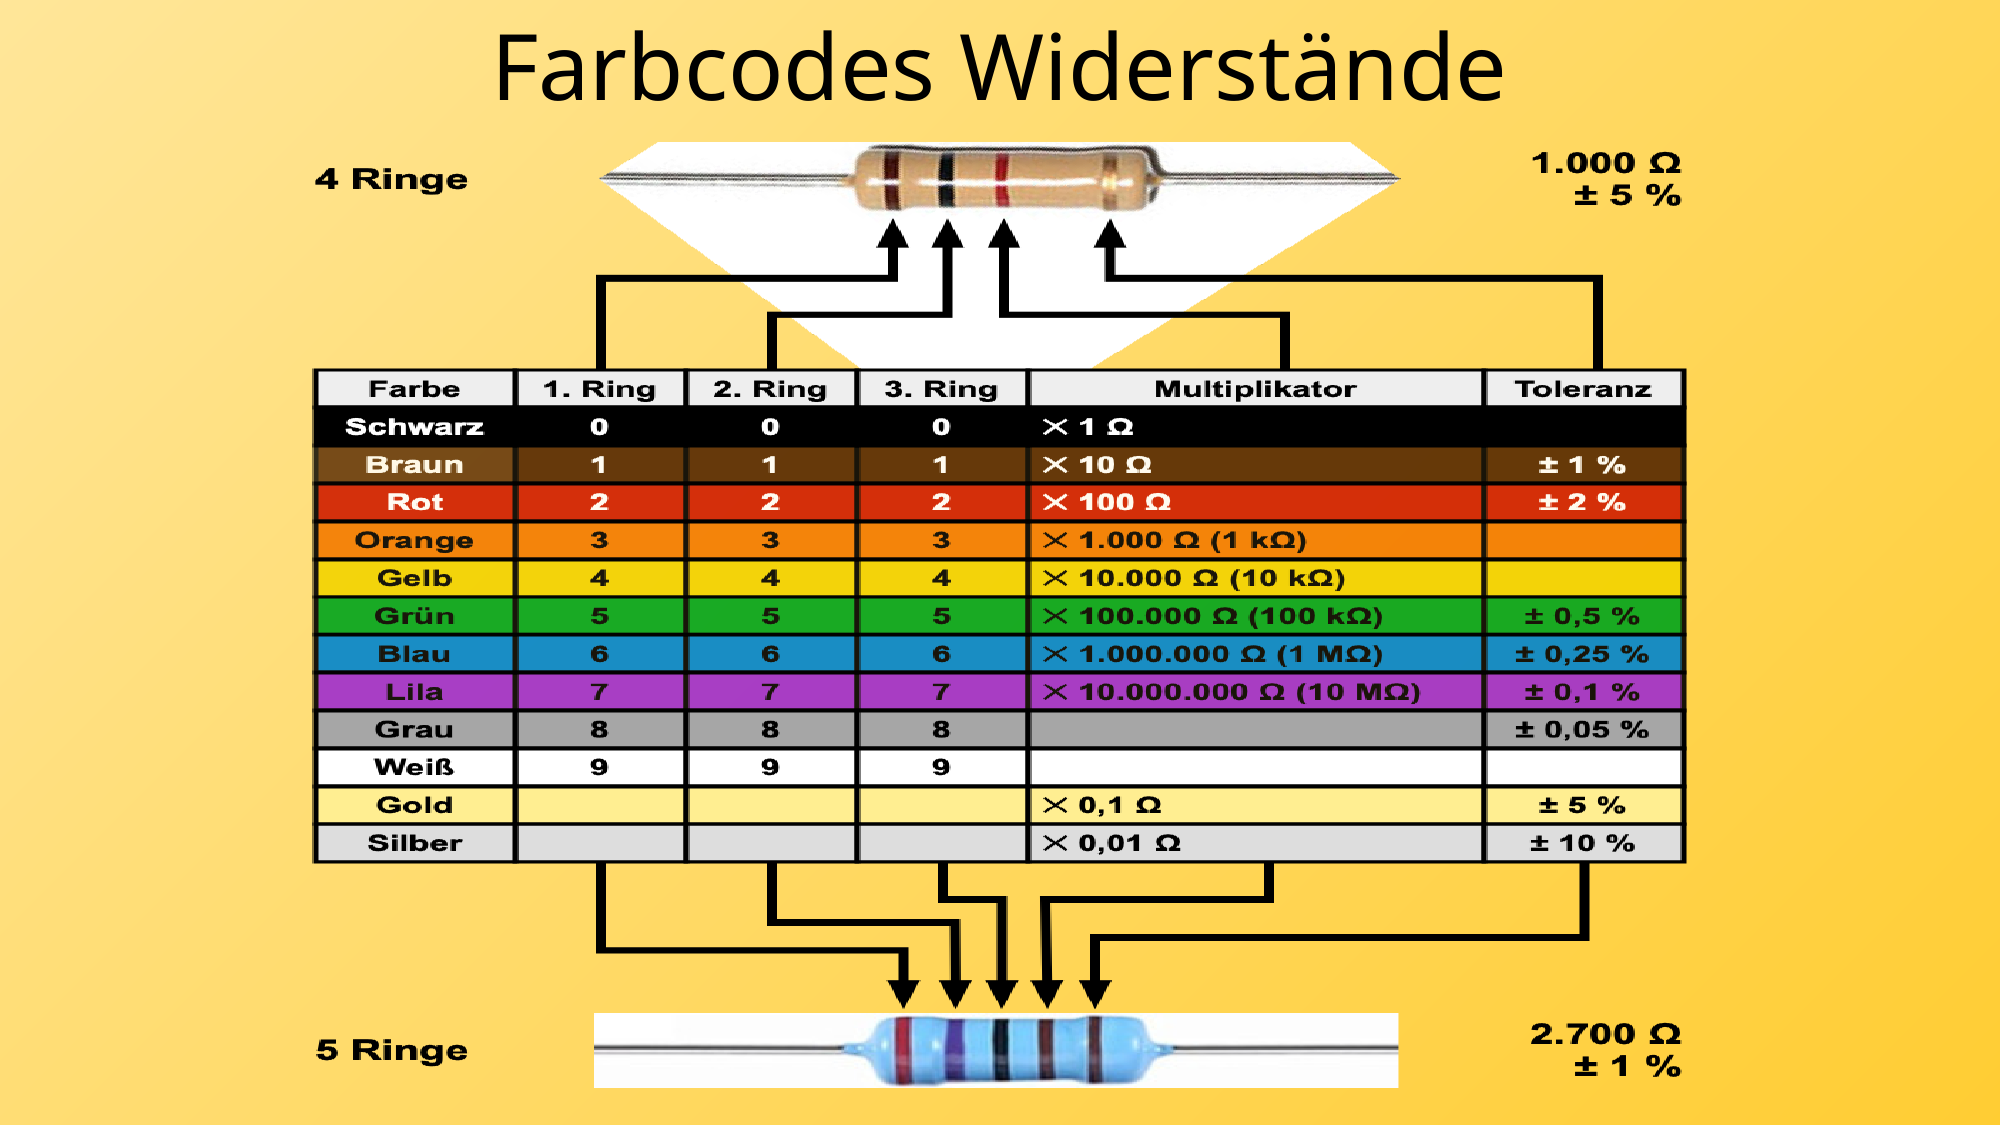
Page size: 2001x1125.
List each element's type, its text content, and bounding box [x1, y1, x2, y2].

title Farbcodes Widerstände [137, 0, 1863, 180]
picture [287, 142, 1712, 1088]
